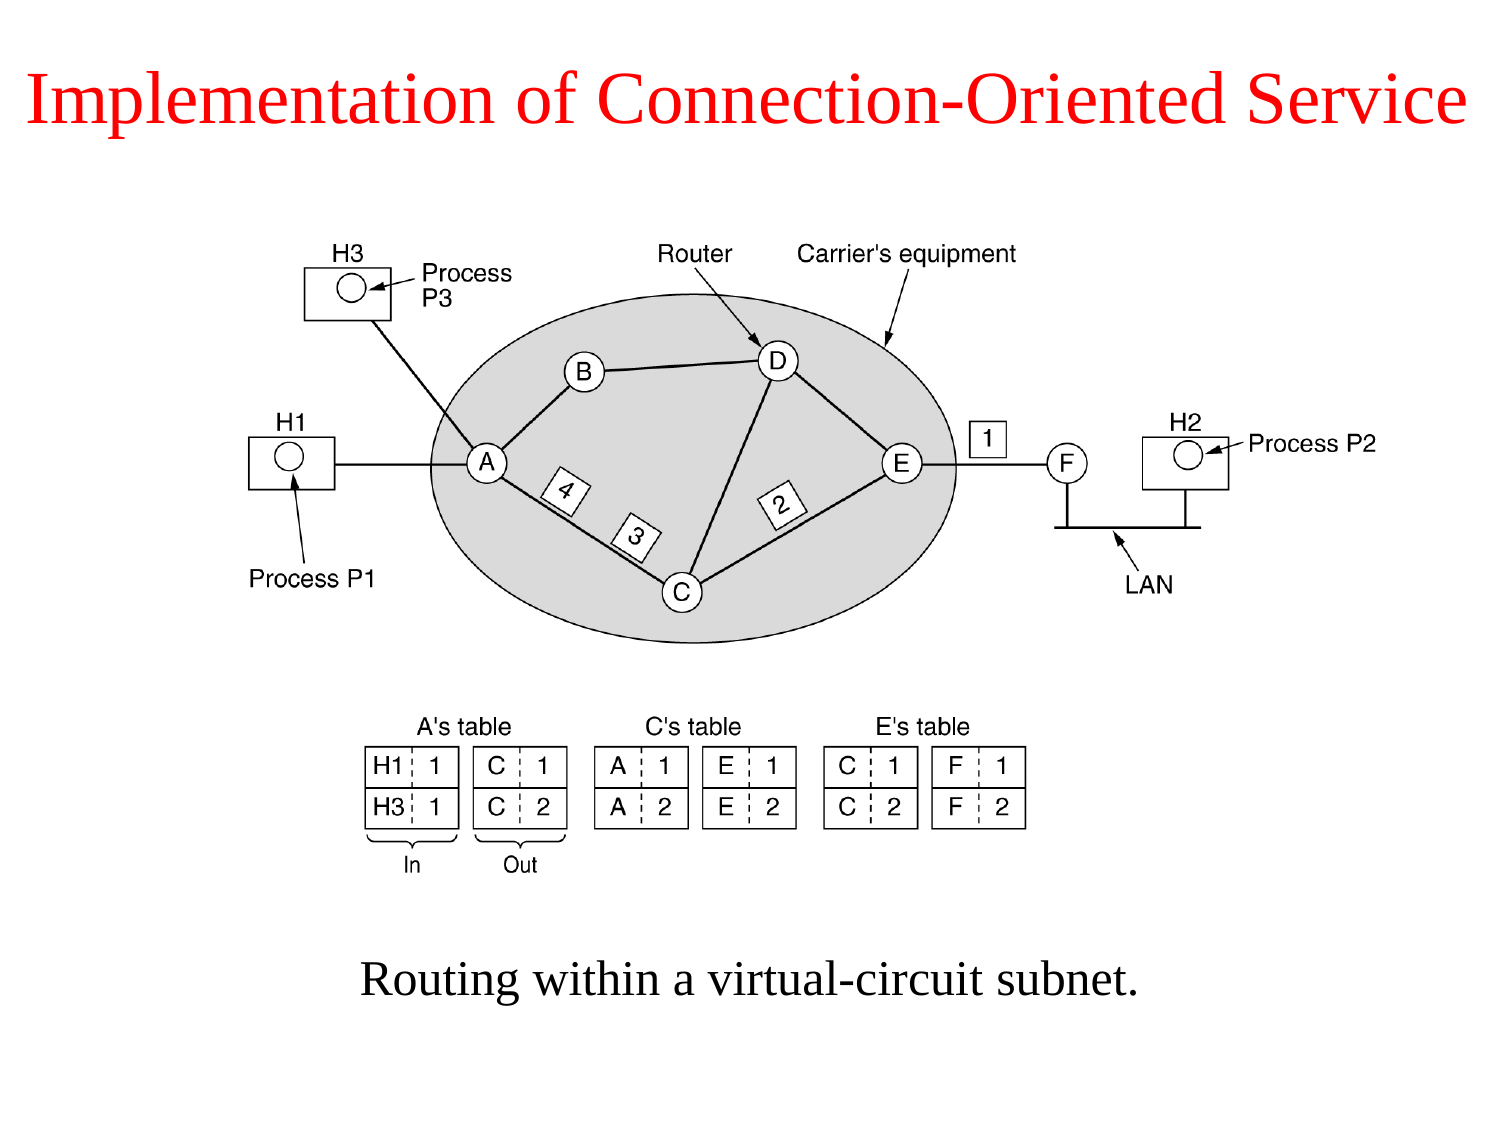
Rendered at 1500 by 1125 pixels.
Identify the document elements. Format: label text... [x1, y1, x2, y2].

text_box Routing within a virtual-circuit subnet. [357, 943, 1142, 1006]
title Implementation of Connection-Oriented Service [23, 46, 1477, 237]
text_box [247, 238, 1378, 873]
